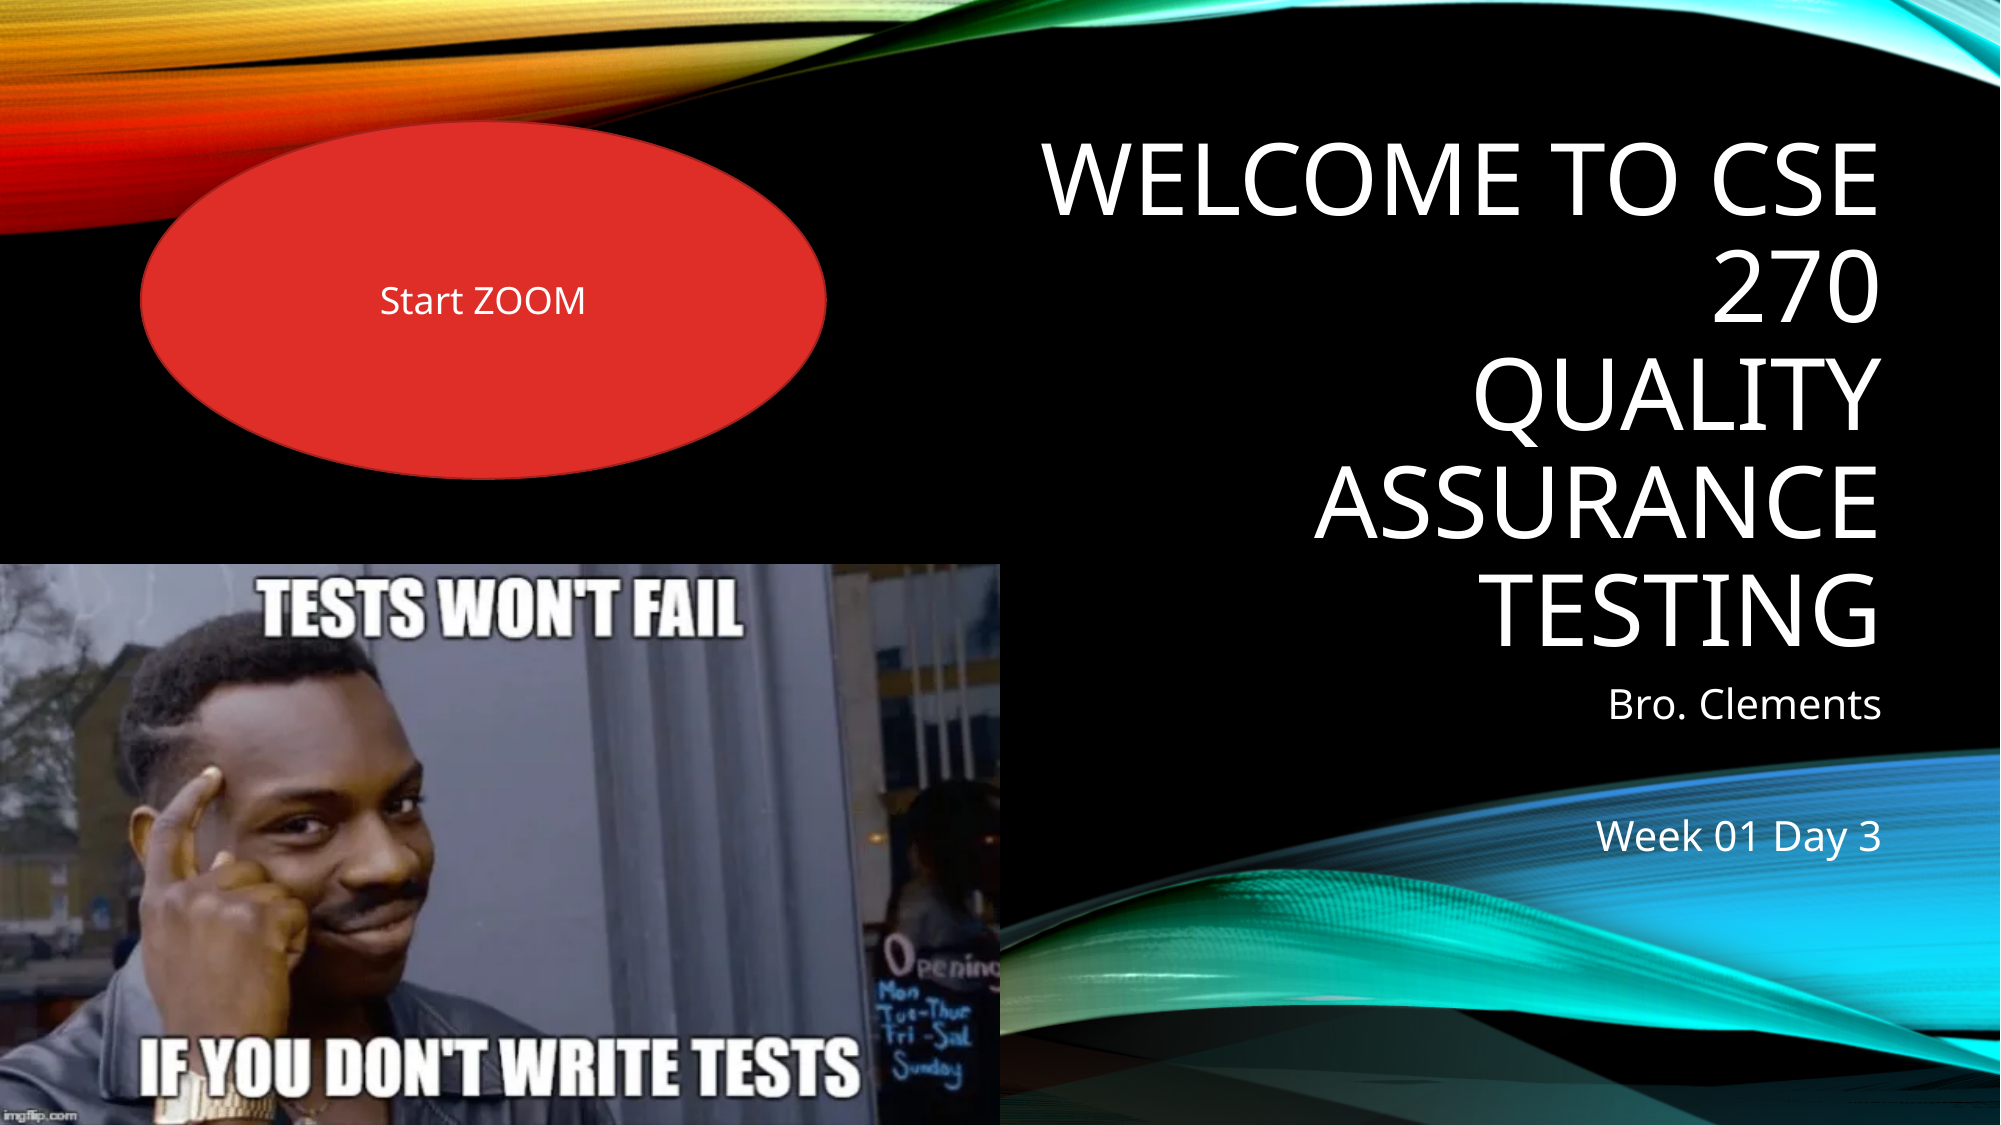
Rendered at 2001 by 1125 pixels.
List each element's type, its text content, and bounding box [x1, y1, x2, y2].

text_box Start ZOOM [139, 120, 827, 480]
subtitle Bro. Clements Week 01 Day 3 [1001, 675, 1898, 1014]
title Welcome to CSE 270 Quality Assurance Testing [921, 110, 1898, 675]
picture [0, 0, 2000, 237]
picture [0, 563, 2000, 1125]
